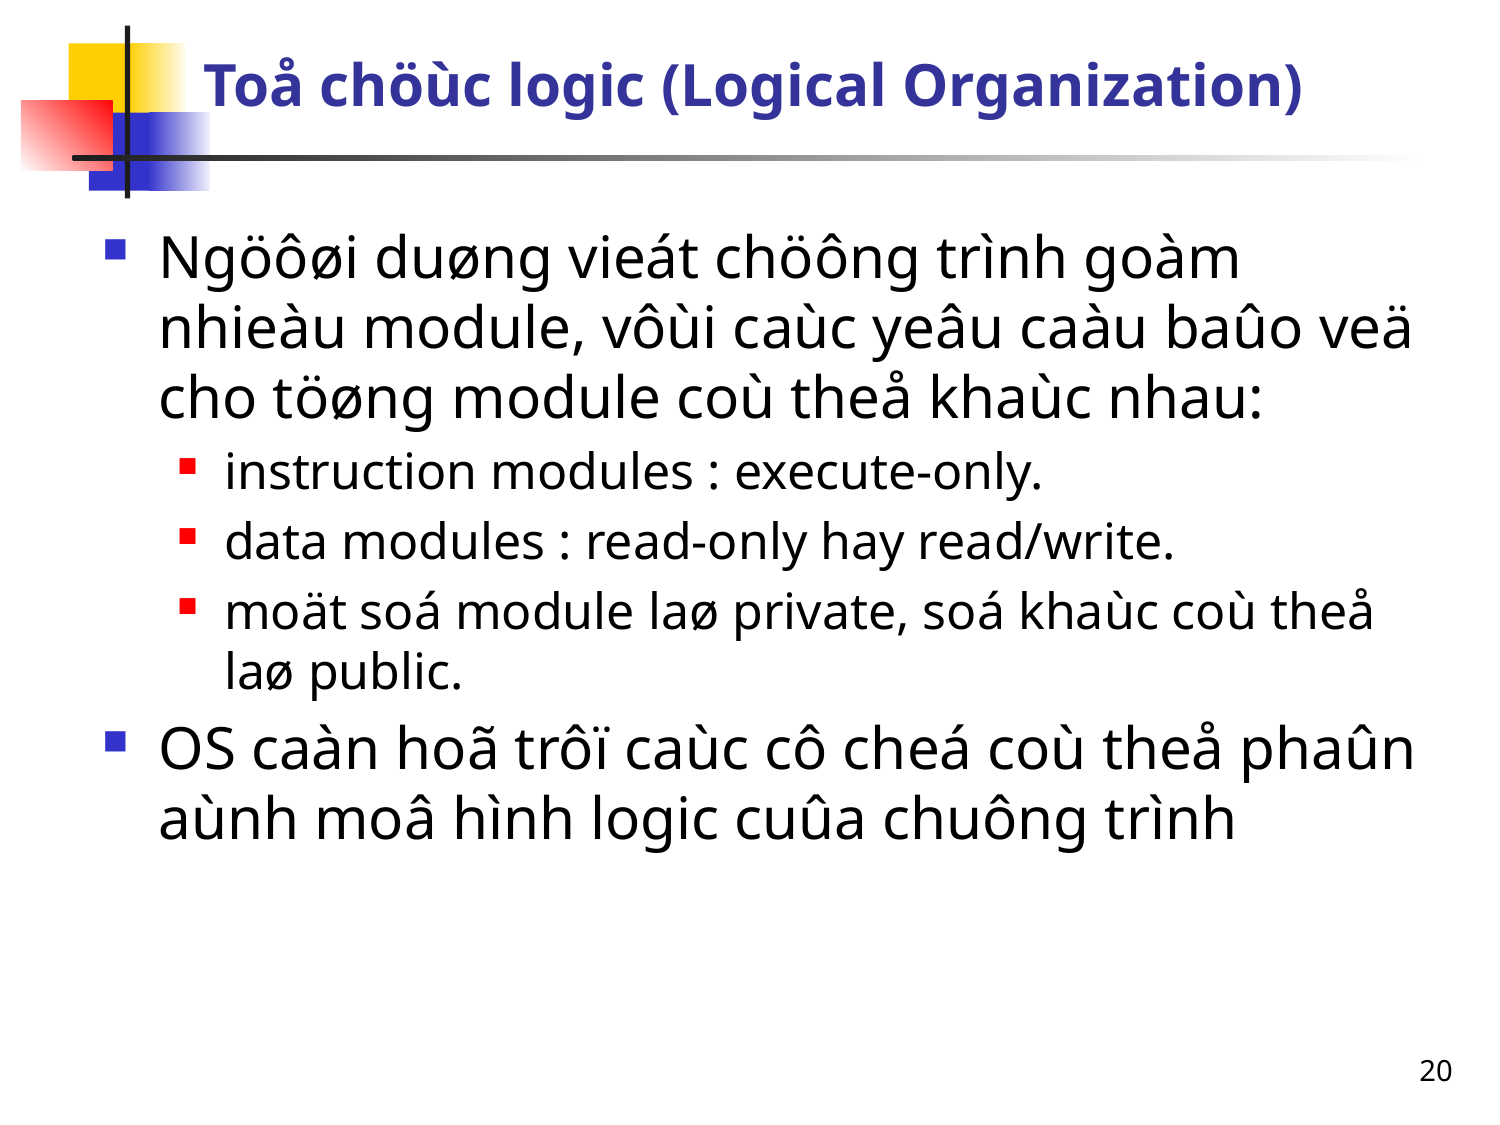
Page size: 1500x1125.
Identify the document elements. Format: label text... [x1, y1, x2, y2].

slide_number 20 [1154, 1023, 1468, 1100]
title Toå chöùc logic (Logical Organization) [188, 23, 1468, 126]
list Ngöôøi duøng vieát chöông trình goàm nhieàu module, vôùi caùc yeâu caàu baûo veä cho töøng module coù theå khaùc nhau: instruction modules : execute-only. data modules : read-only hay read/write. moät soá module laø private, soá khaùc coù theå laø public. OS caàn hoã trôï caùc cô cheá coù theå phaûn aùnh moâ hình logic cuûa chuông trình [87, 212, 1438, 1007]
